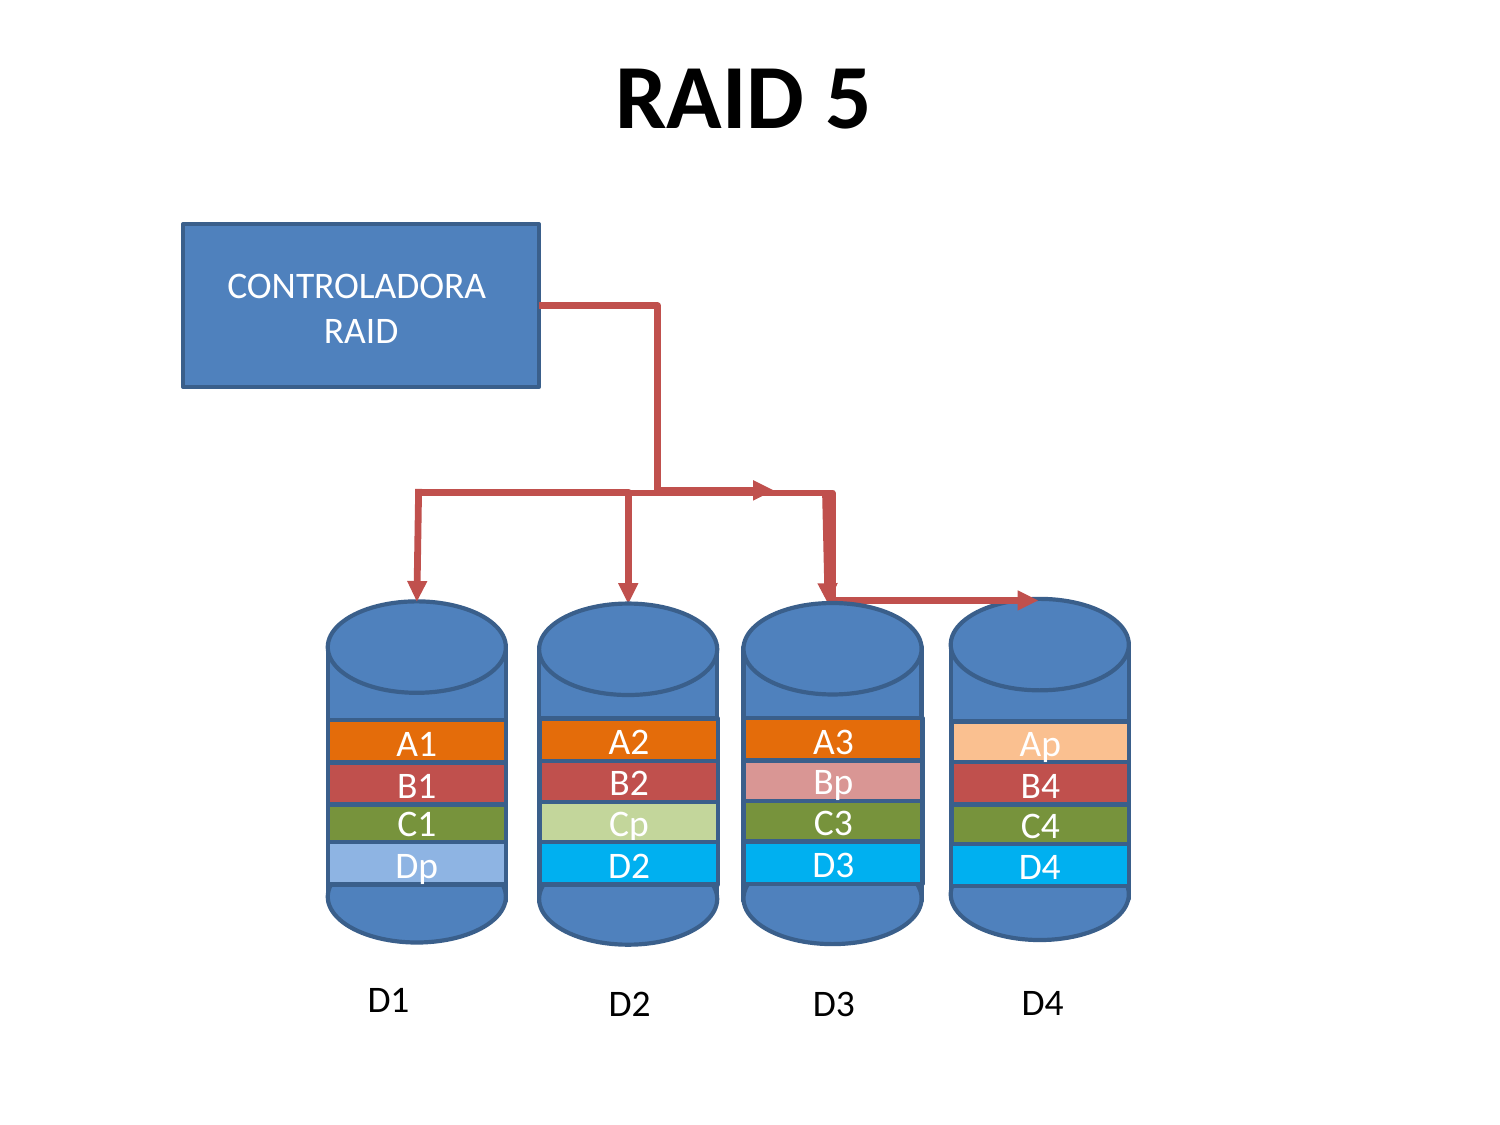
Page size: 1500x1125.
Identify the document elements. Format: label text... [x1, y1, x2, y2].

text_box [327, 601, 507, 943]
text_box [743, 602, 923, 945]
text_box D2 [593, 972, 666, 1032]
text_box D4 [1006, 970, 1079, 1031]
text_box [626, 492, 1039, 604]
text_box CONTROLADORA RAID [181, 222, 541, 389]
text_box D3 [798, 972, 880, 1032]
text_box D1 [352, 967, 425, 1028]
title RAID 5 [68, 0, 1419, 186]
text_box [418, 488, 621, 605]
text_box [538, 603, 719, 945]
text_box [538, 305, 774, 491]
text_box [950, 598, 1130, 941]
